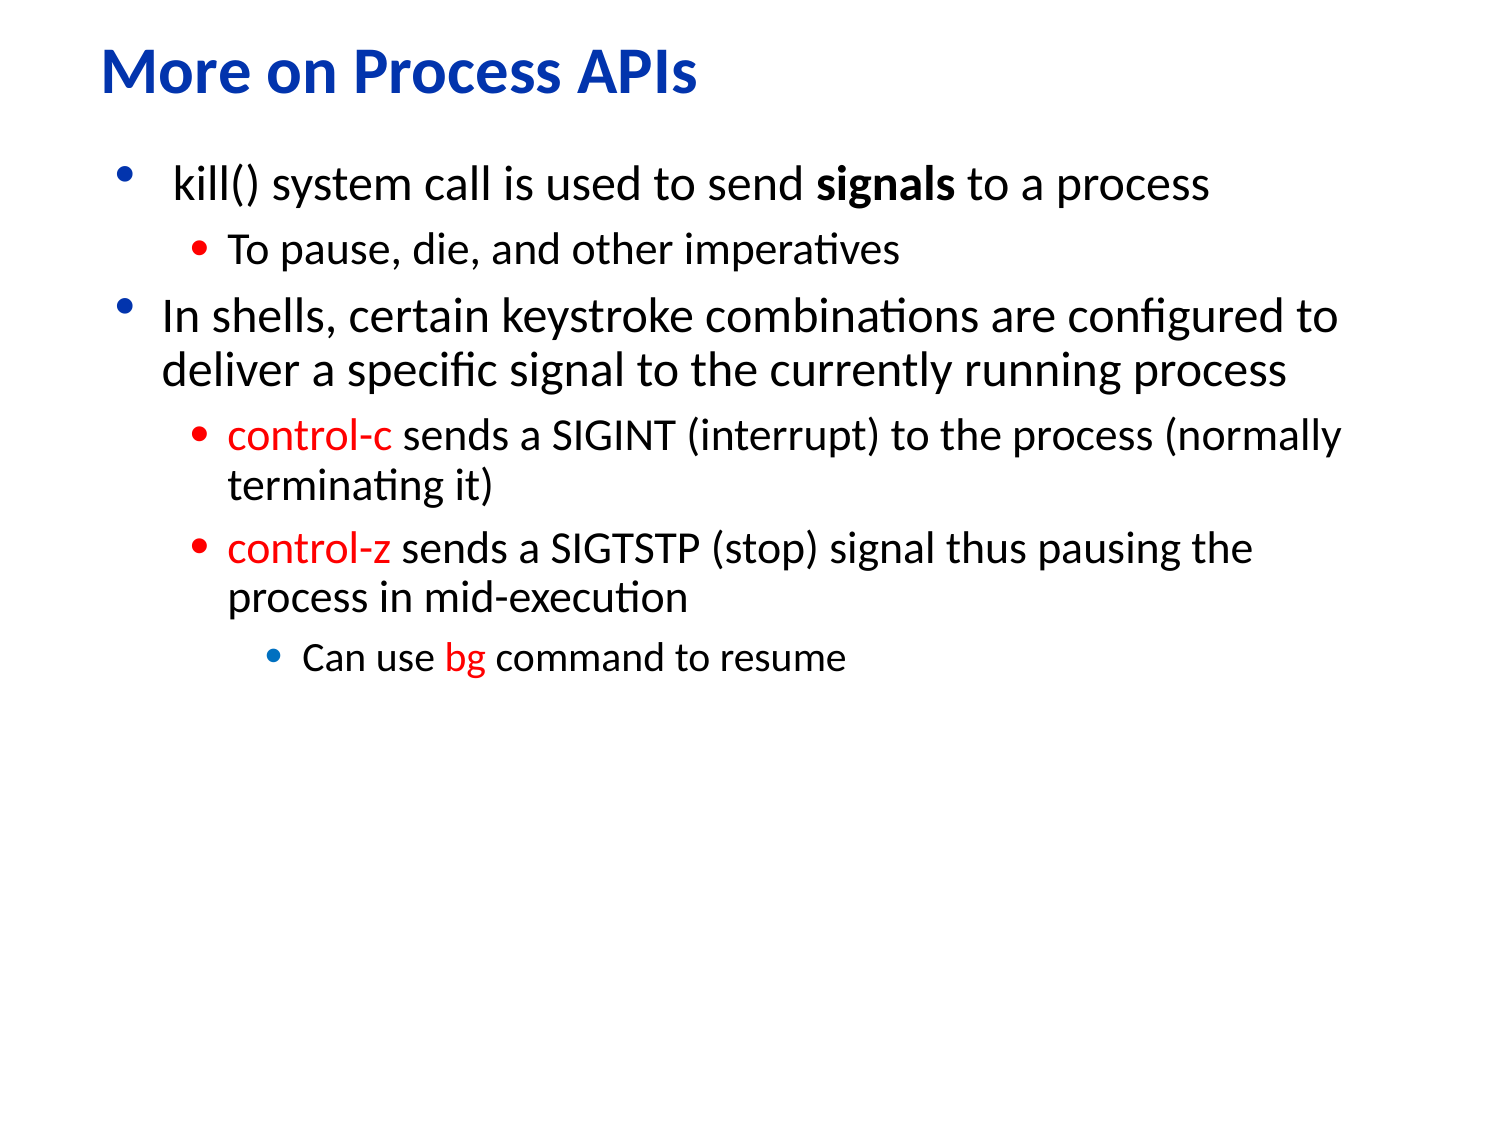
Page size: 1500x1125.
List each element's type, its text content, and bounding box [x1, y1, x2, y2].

list kill() system call is used to send signals to a process To pause, die, and other imperatives In shells, certain keystroke combinations are configured to deliver a specific signal to the currently running process control-c sends a SIGINT (interrupt) to the process (normally terminating it) control-z sends a SIGTSTP (stop) signal thus pausing the process in mid-execution Can use bg command to resume [99, 149, 1400, 988]
title More on Process APIs [85, 28, 1261, 117]
